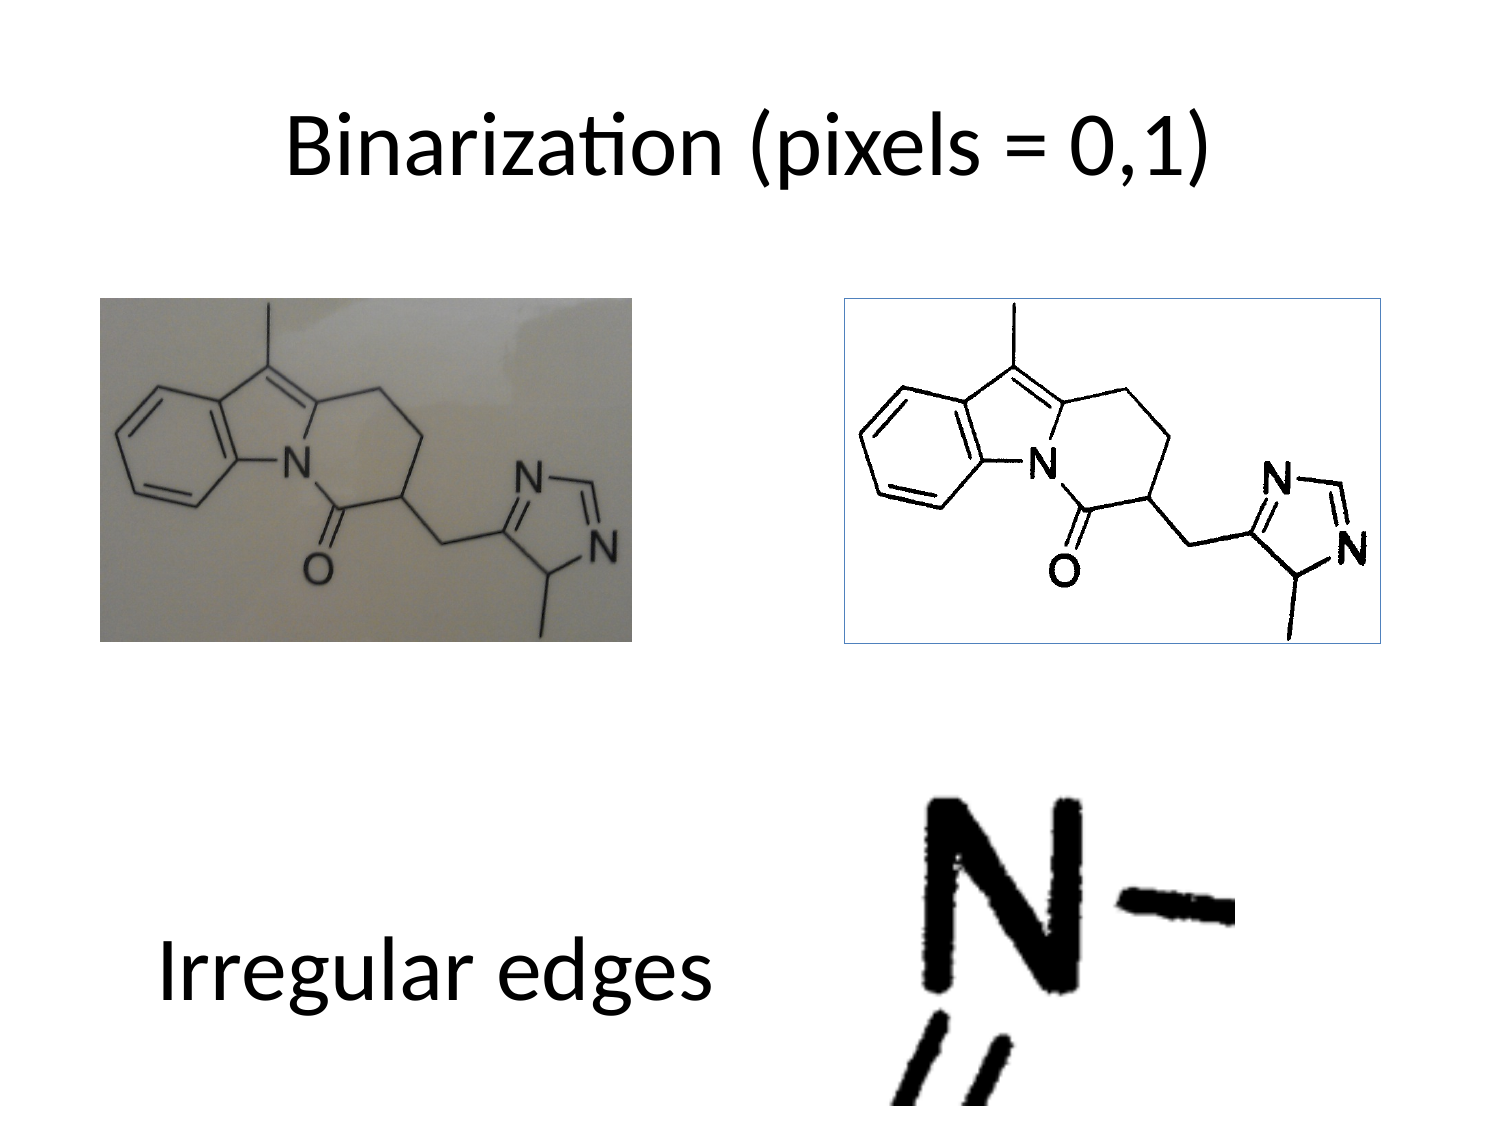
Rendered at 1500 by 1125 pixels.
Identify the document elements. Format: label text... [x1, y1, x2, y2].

title Binarization (pixels = 0,1) [75, 45, 1425, 233]
picture [100, 298, 633, 642]
text_box Irregular edges [22, 869, 780, 1058]
picture [844, 298, 1381, 645]
picture [785, 679, 1235, 1106]
